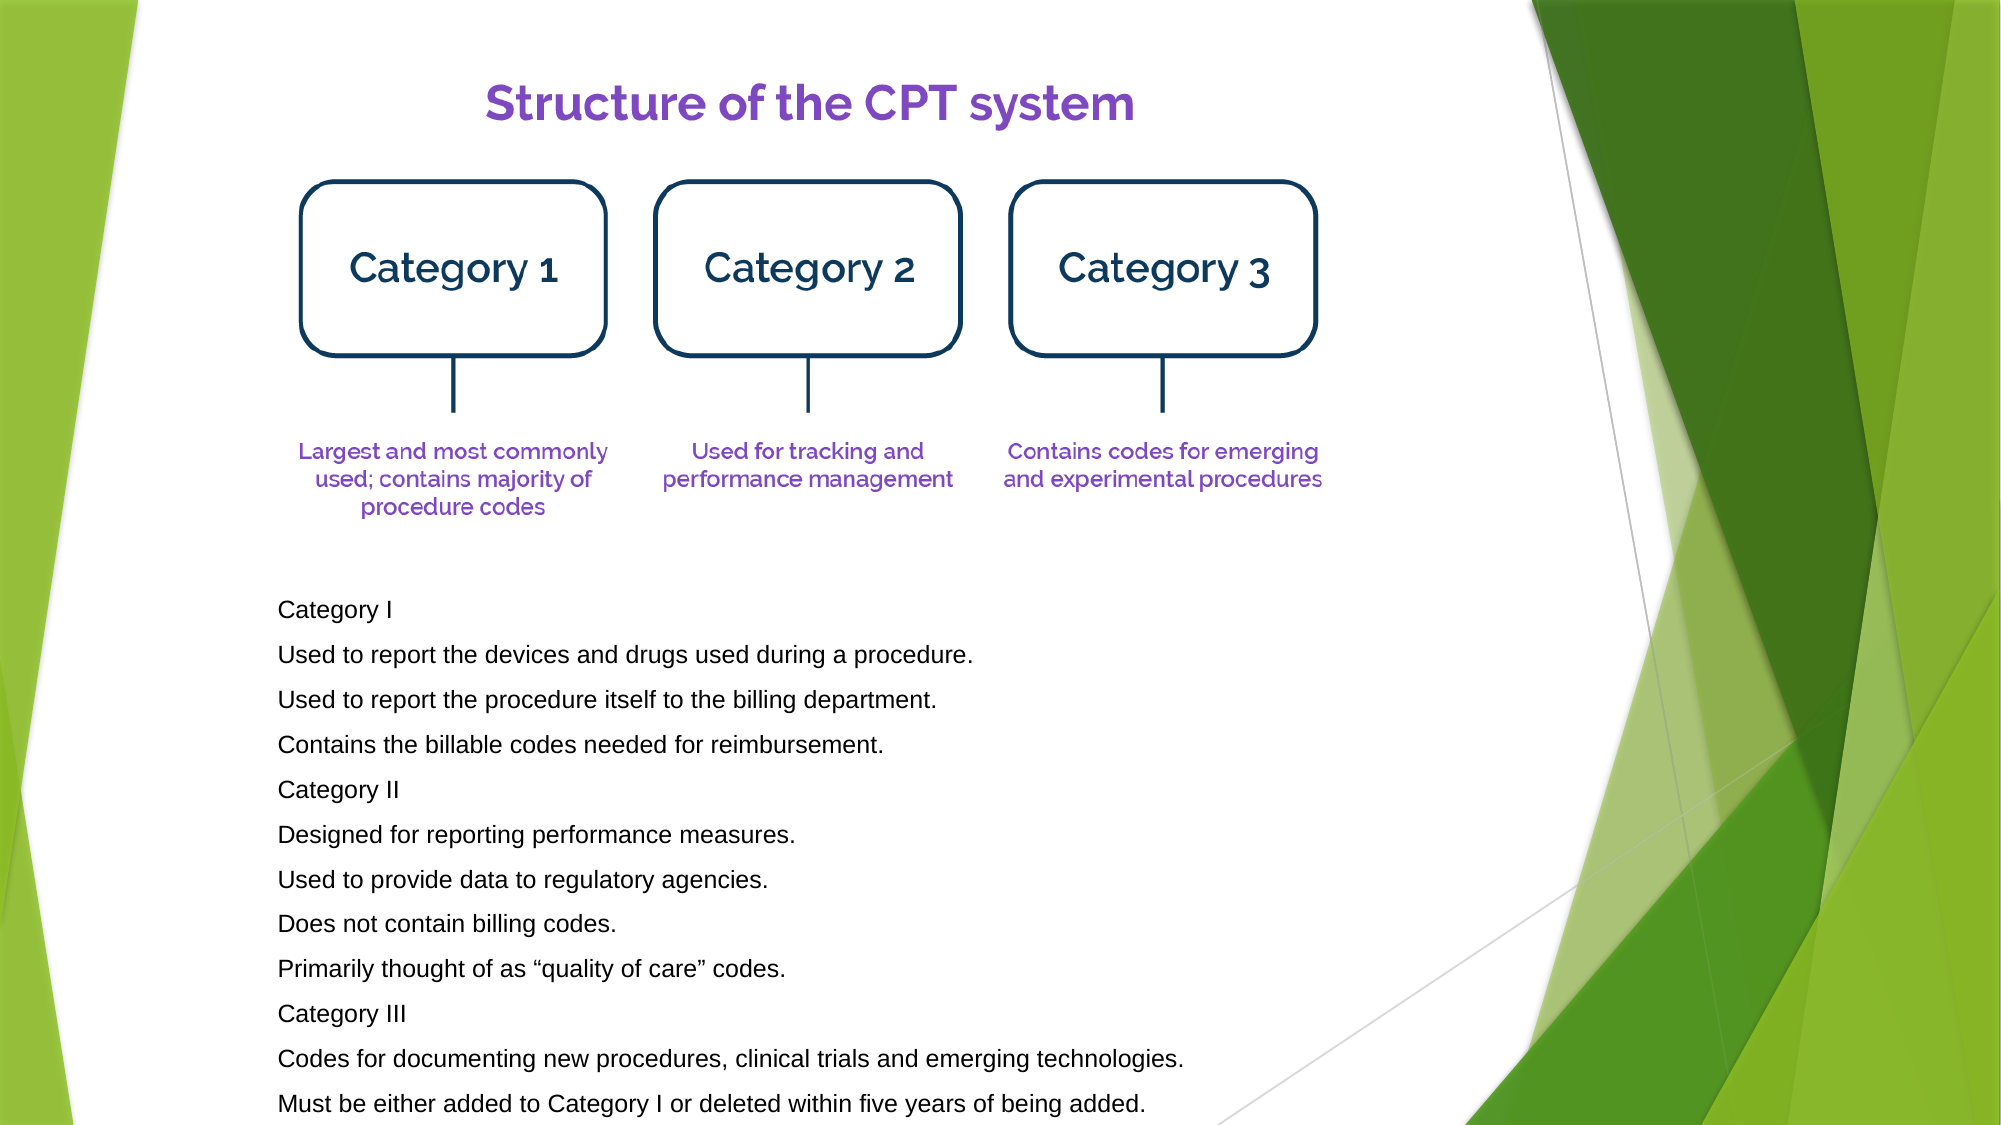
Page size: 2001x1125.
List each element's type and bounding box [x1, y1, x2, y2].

text_box [0, 0, 2000, 1125]
picture [237, 0, 1383, 598]
